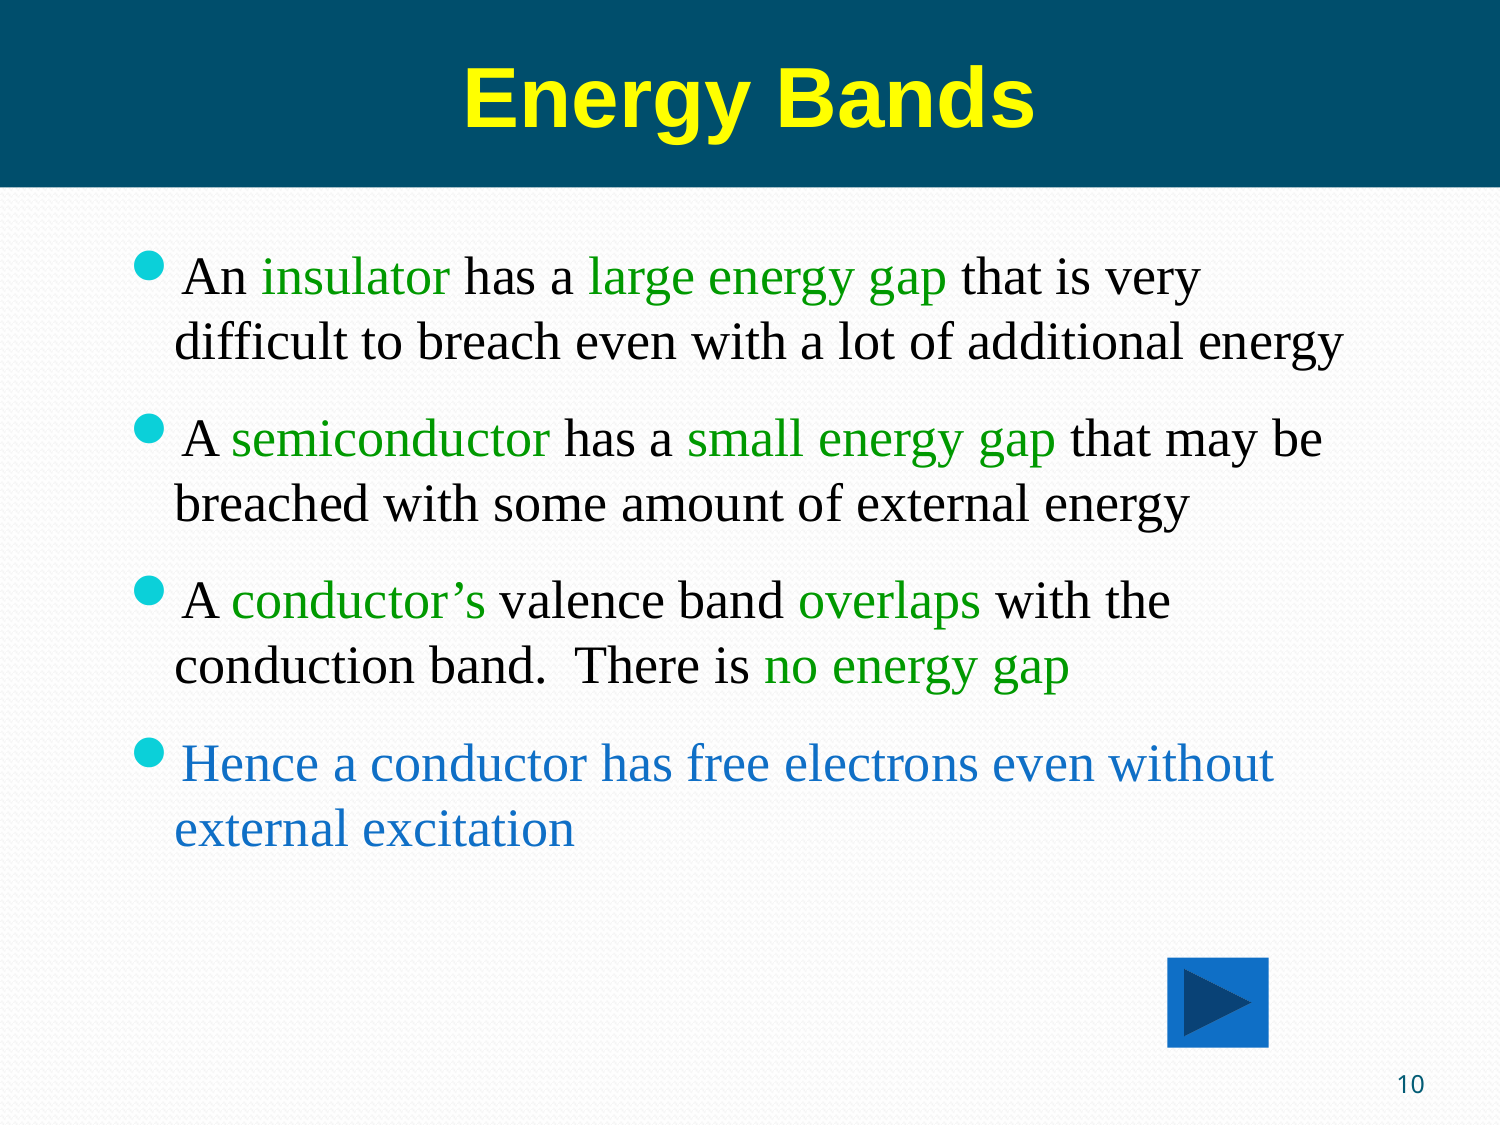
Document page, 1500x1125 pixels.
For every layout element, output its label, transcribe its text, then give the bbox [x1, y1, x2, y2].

list An insulator has a large energy gap that is very difficult to breach even with a lot of additional energy A semiconductor has a small energy gap that may be breached with some amount of external energy A conductor’s valence band overlaps with the conduction band. There is no energy gap Hence a conductor has free electrons even without external excitation [115, 232, 1378, 966]
text_box [1167, 957, 1269, 1048]
slide_number 10 [1299, 1042, 1425, 1103]
text_box Energy Bands [0, 0, 1500, 188]
